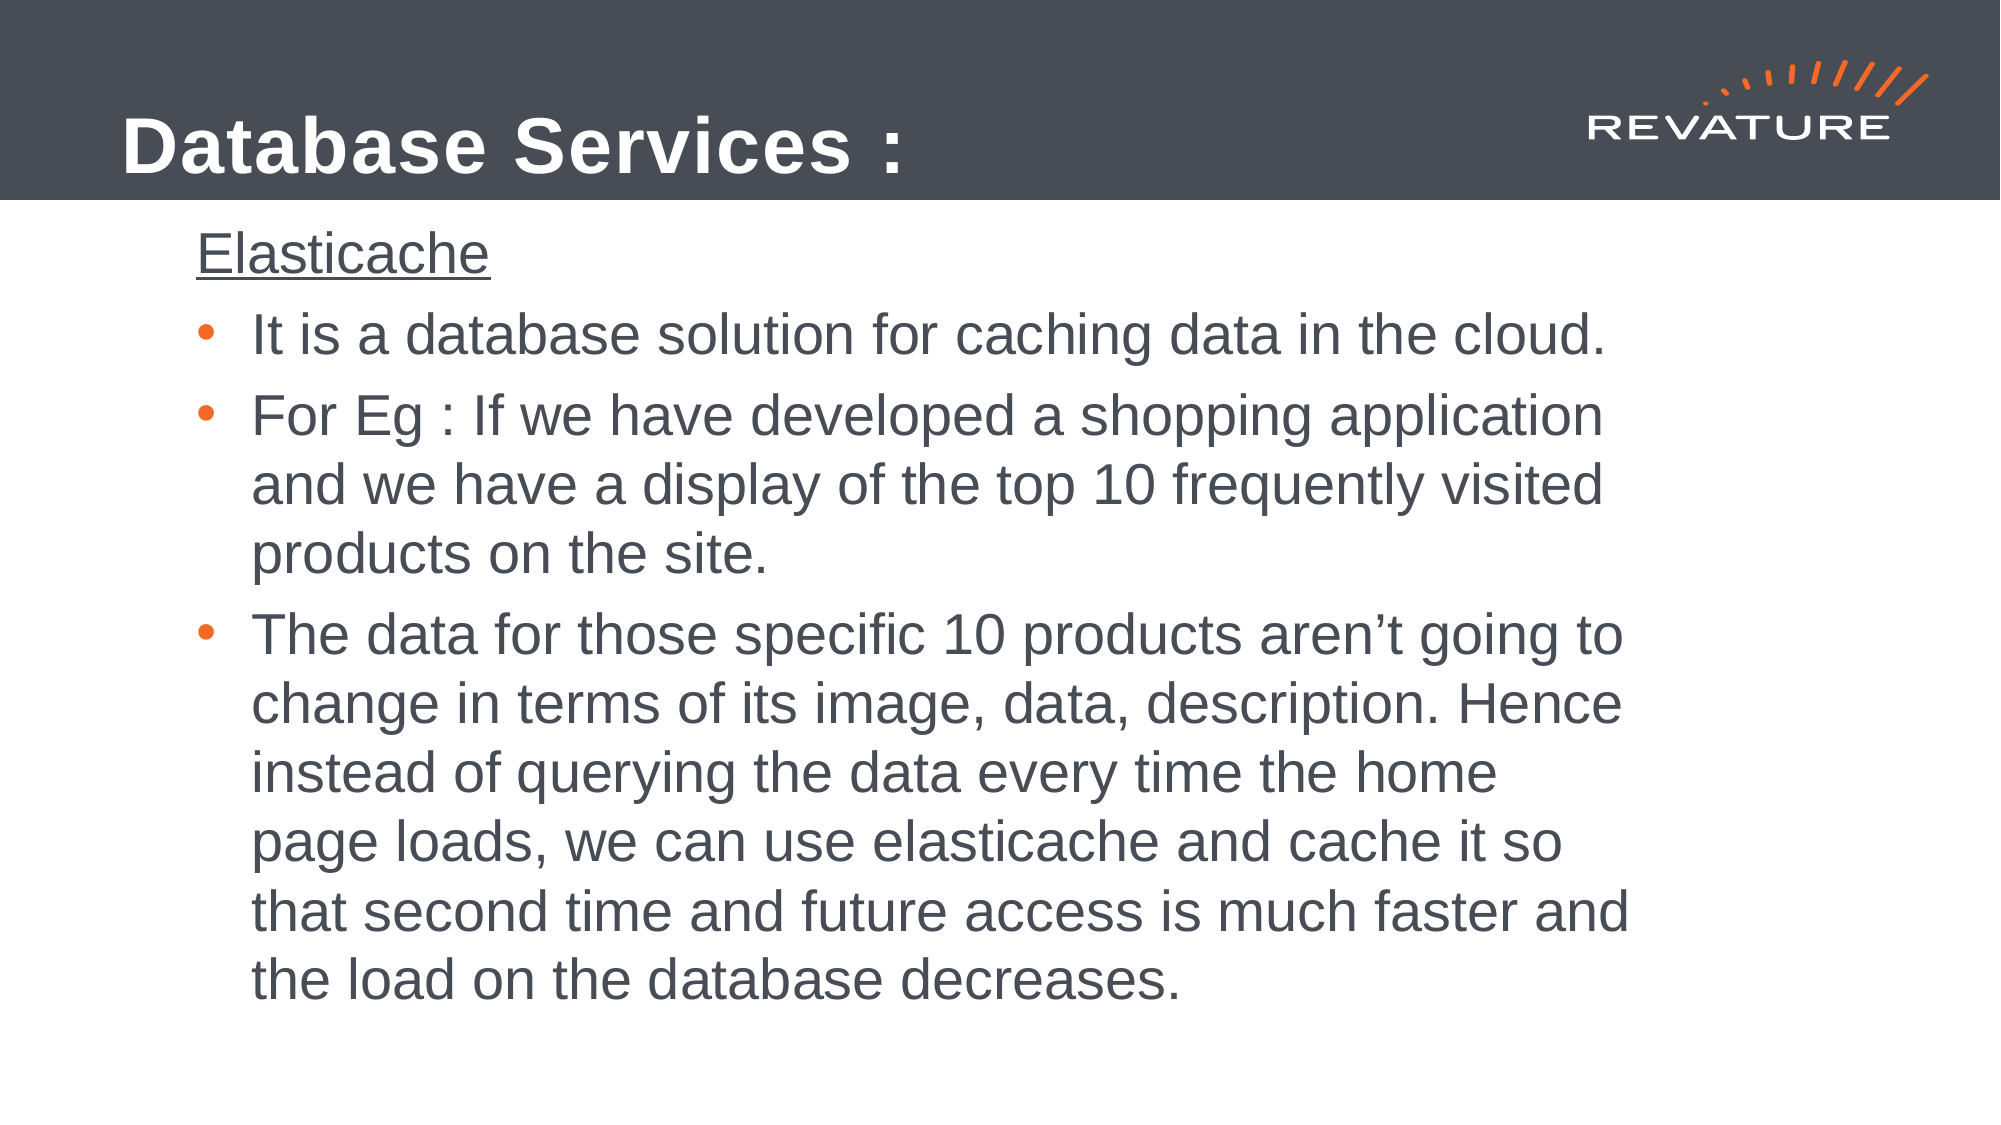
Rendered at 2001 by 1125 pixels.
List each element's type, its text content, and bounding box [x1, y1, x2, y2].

list Elasticache It is a database solution for caching data in the cloud. For Eg : If we have developed a shopping application and we have a display of the top 10 frequently visited products on the site. The data for those specific 10 products aren’t going to change in terms of its image, data, description. Hence instead of querying the data every time the home page loads, we can use elasticache and cache it so that second time and future access is much faster and the load on the database decreases. [181, 208, 1649, 1025]
title Database Services : [106, 74, 1649, 209]
